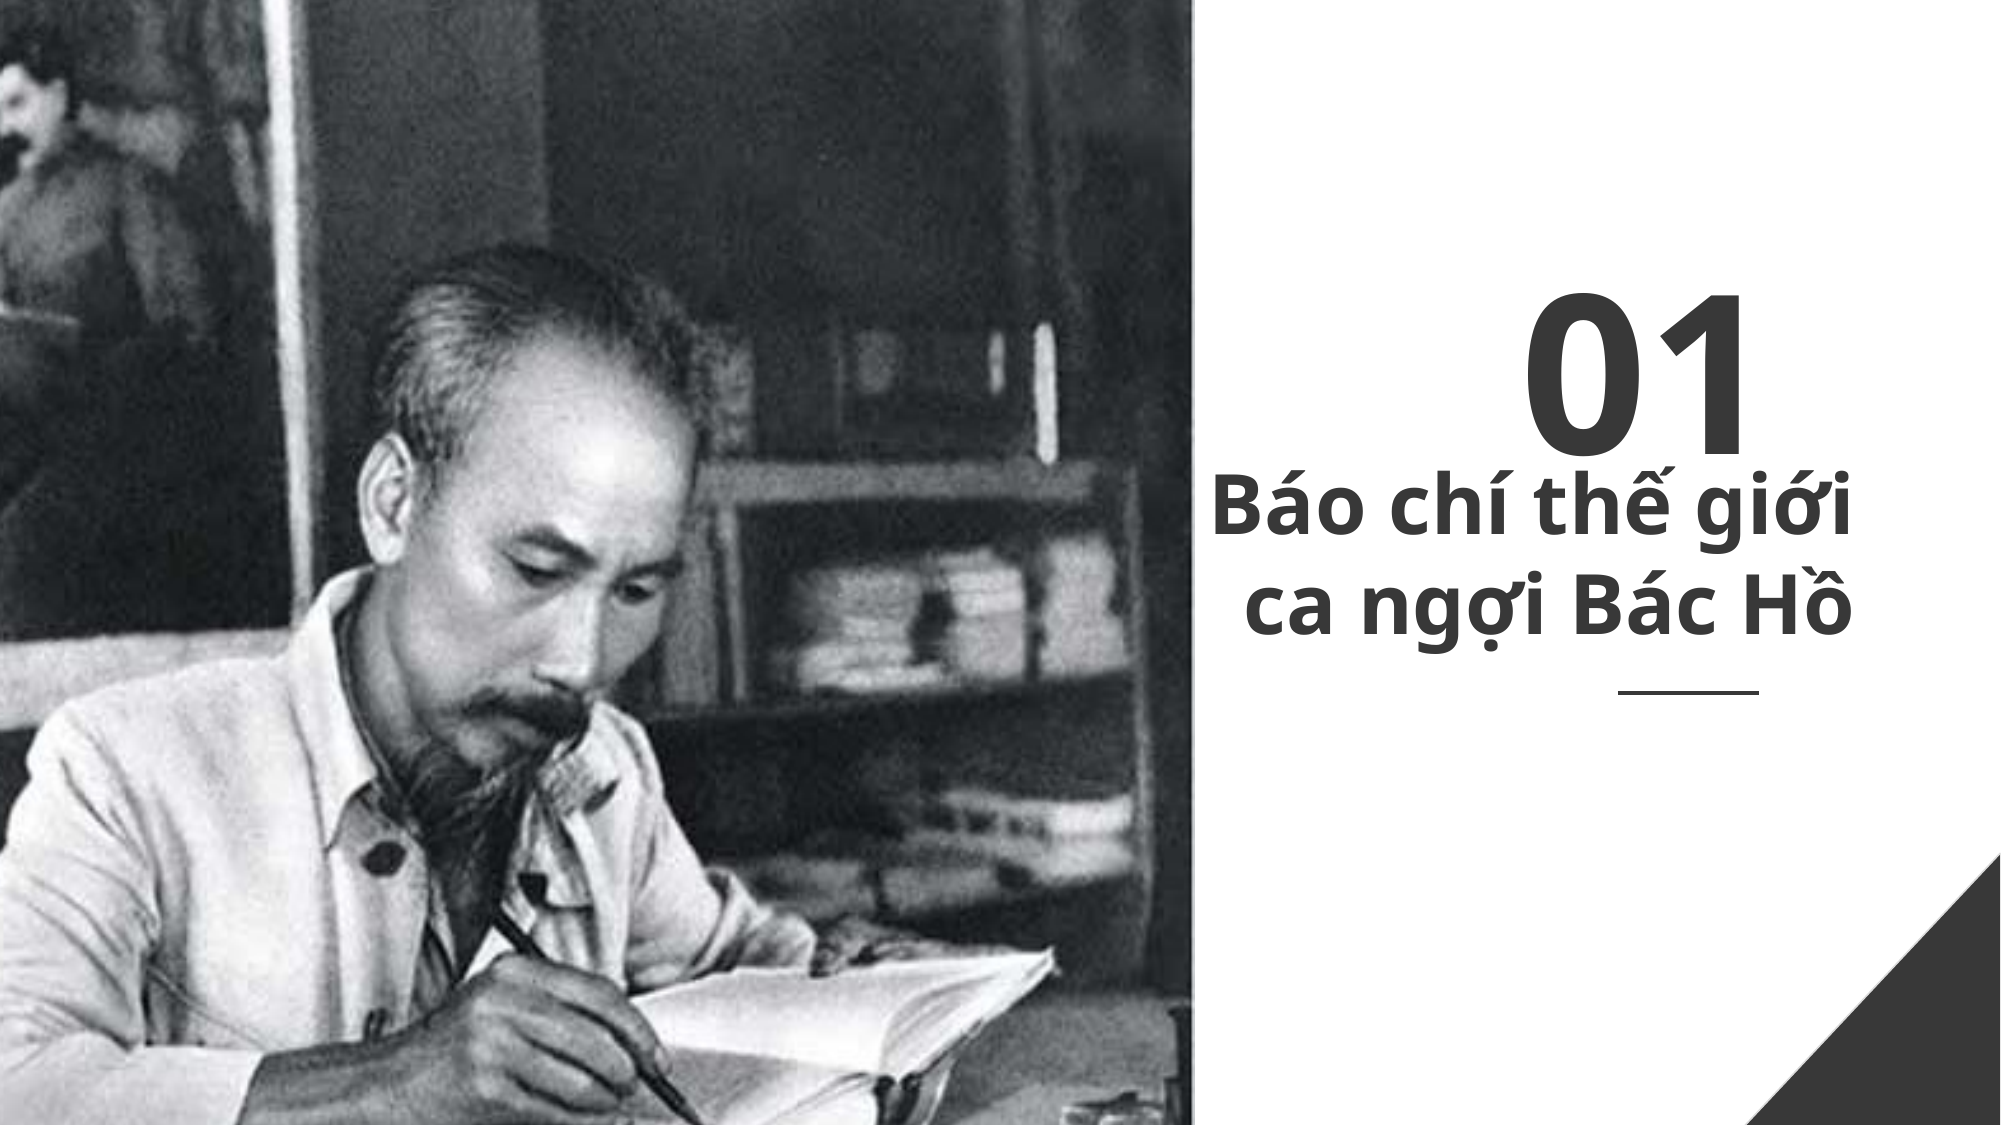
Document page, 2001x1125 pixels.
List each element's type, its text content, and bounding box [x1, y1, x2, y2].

title 01 [1200, 214, 1796, 518]
picture [0, 0, 1195, 1125]
title Báo chí thế giới ca ngợi Bác Hồ [1200, 456, 1876, 647]
